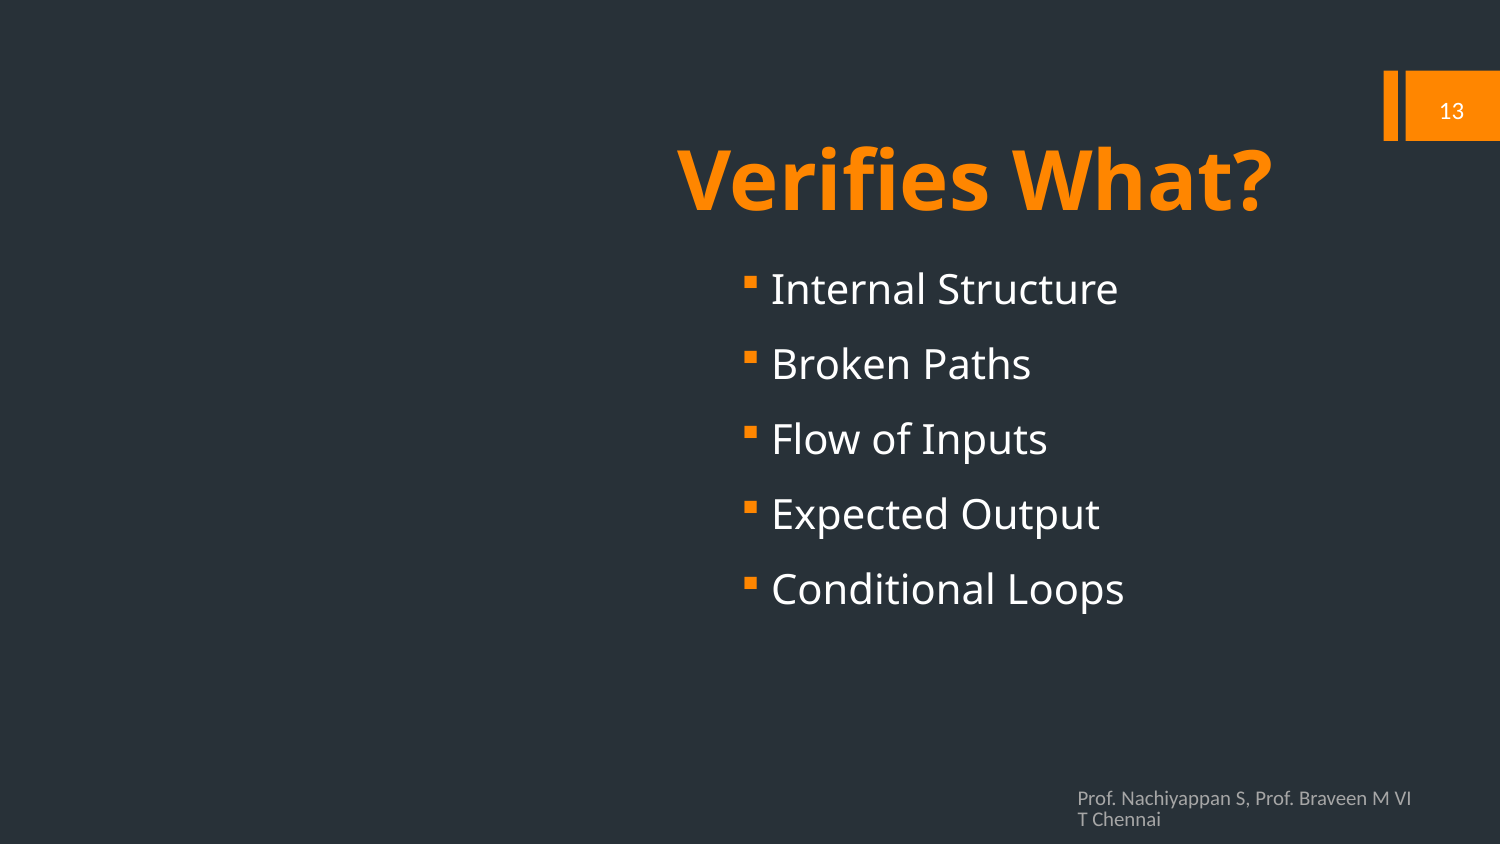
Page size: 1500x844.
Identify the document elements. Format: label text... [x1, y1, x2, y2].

slide_number 13 [1325, 90, 1480, 128]
footer Prof. Nachiyappan S, Prof. Braveen M VIT Chennai [1062, 784, 1431, 822]
title Verifies What? [662, 109, 1413, 235]
list Internal Structure Broken Paths Flow of Inputs Expected Output Conditional Loops [718, 230, 1431, 702]
